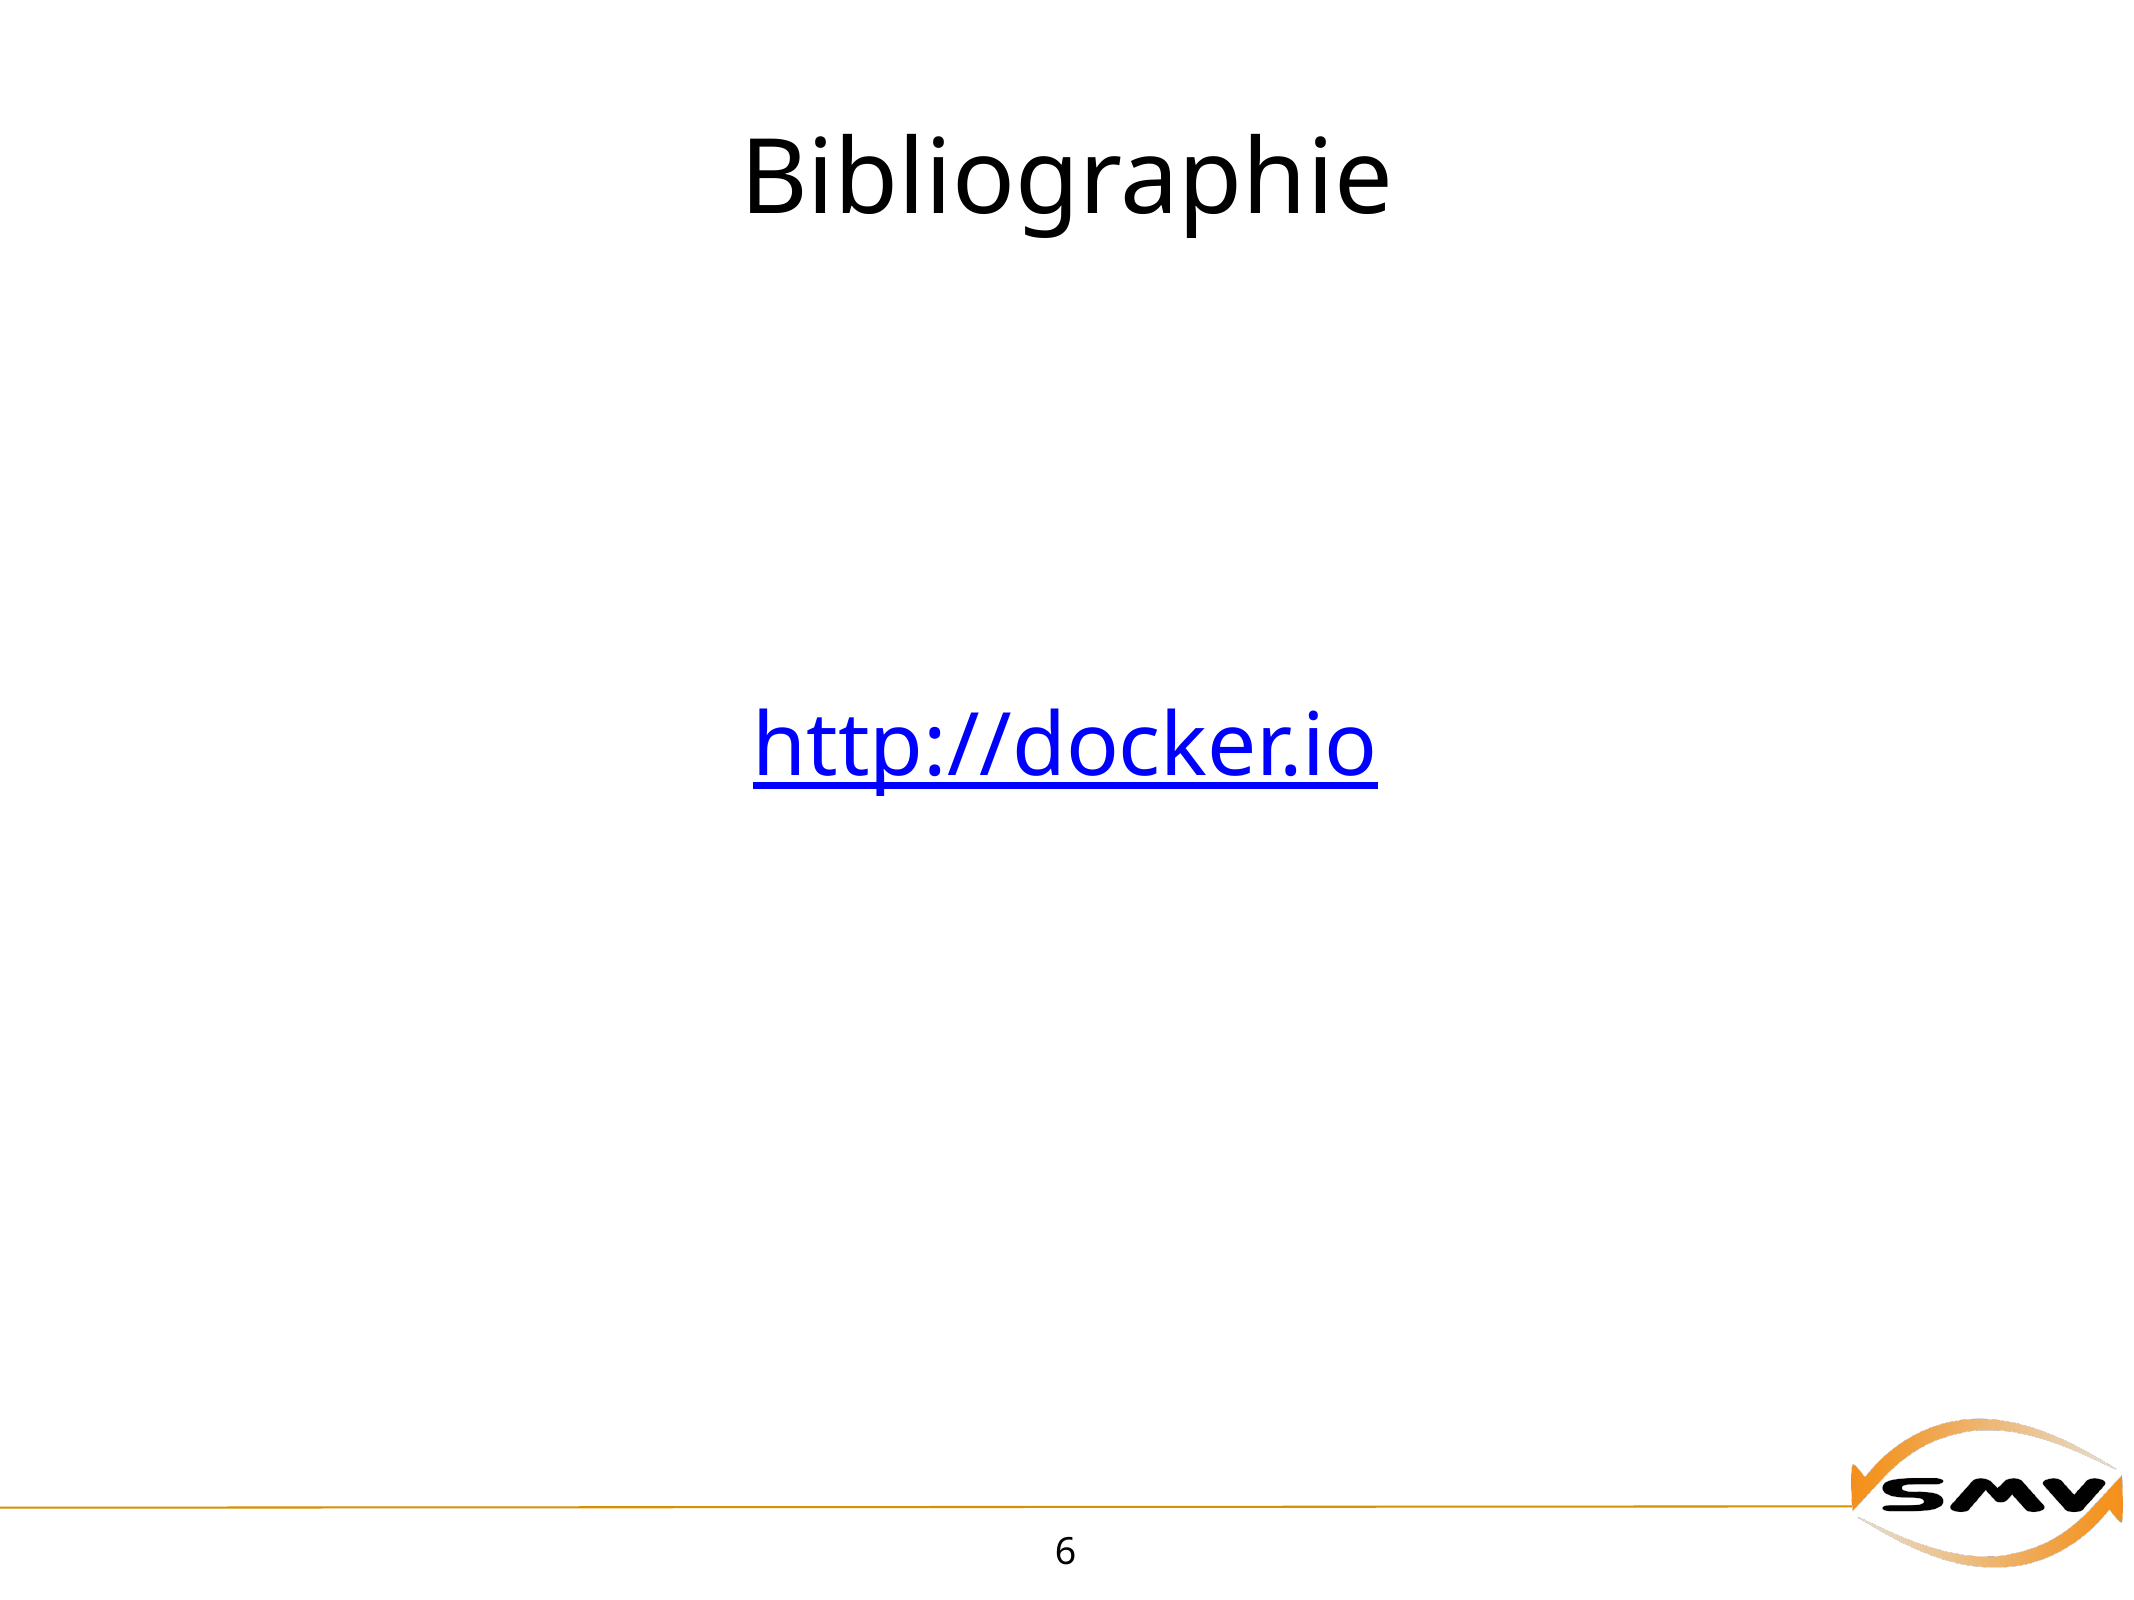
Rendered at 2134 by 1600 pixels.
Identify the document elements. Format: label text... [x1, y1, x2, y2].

slide_number 6 [1036, 1518, 1095, 1580]
title Bibliographie [207, 41, 1926, 303]
text_box http://docker.io [404, 679, 1727, 816]
picture [1851, 1416, 2123, 1588]
